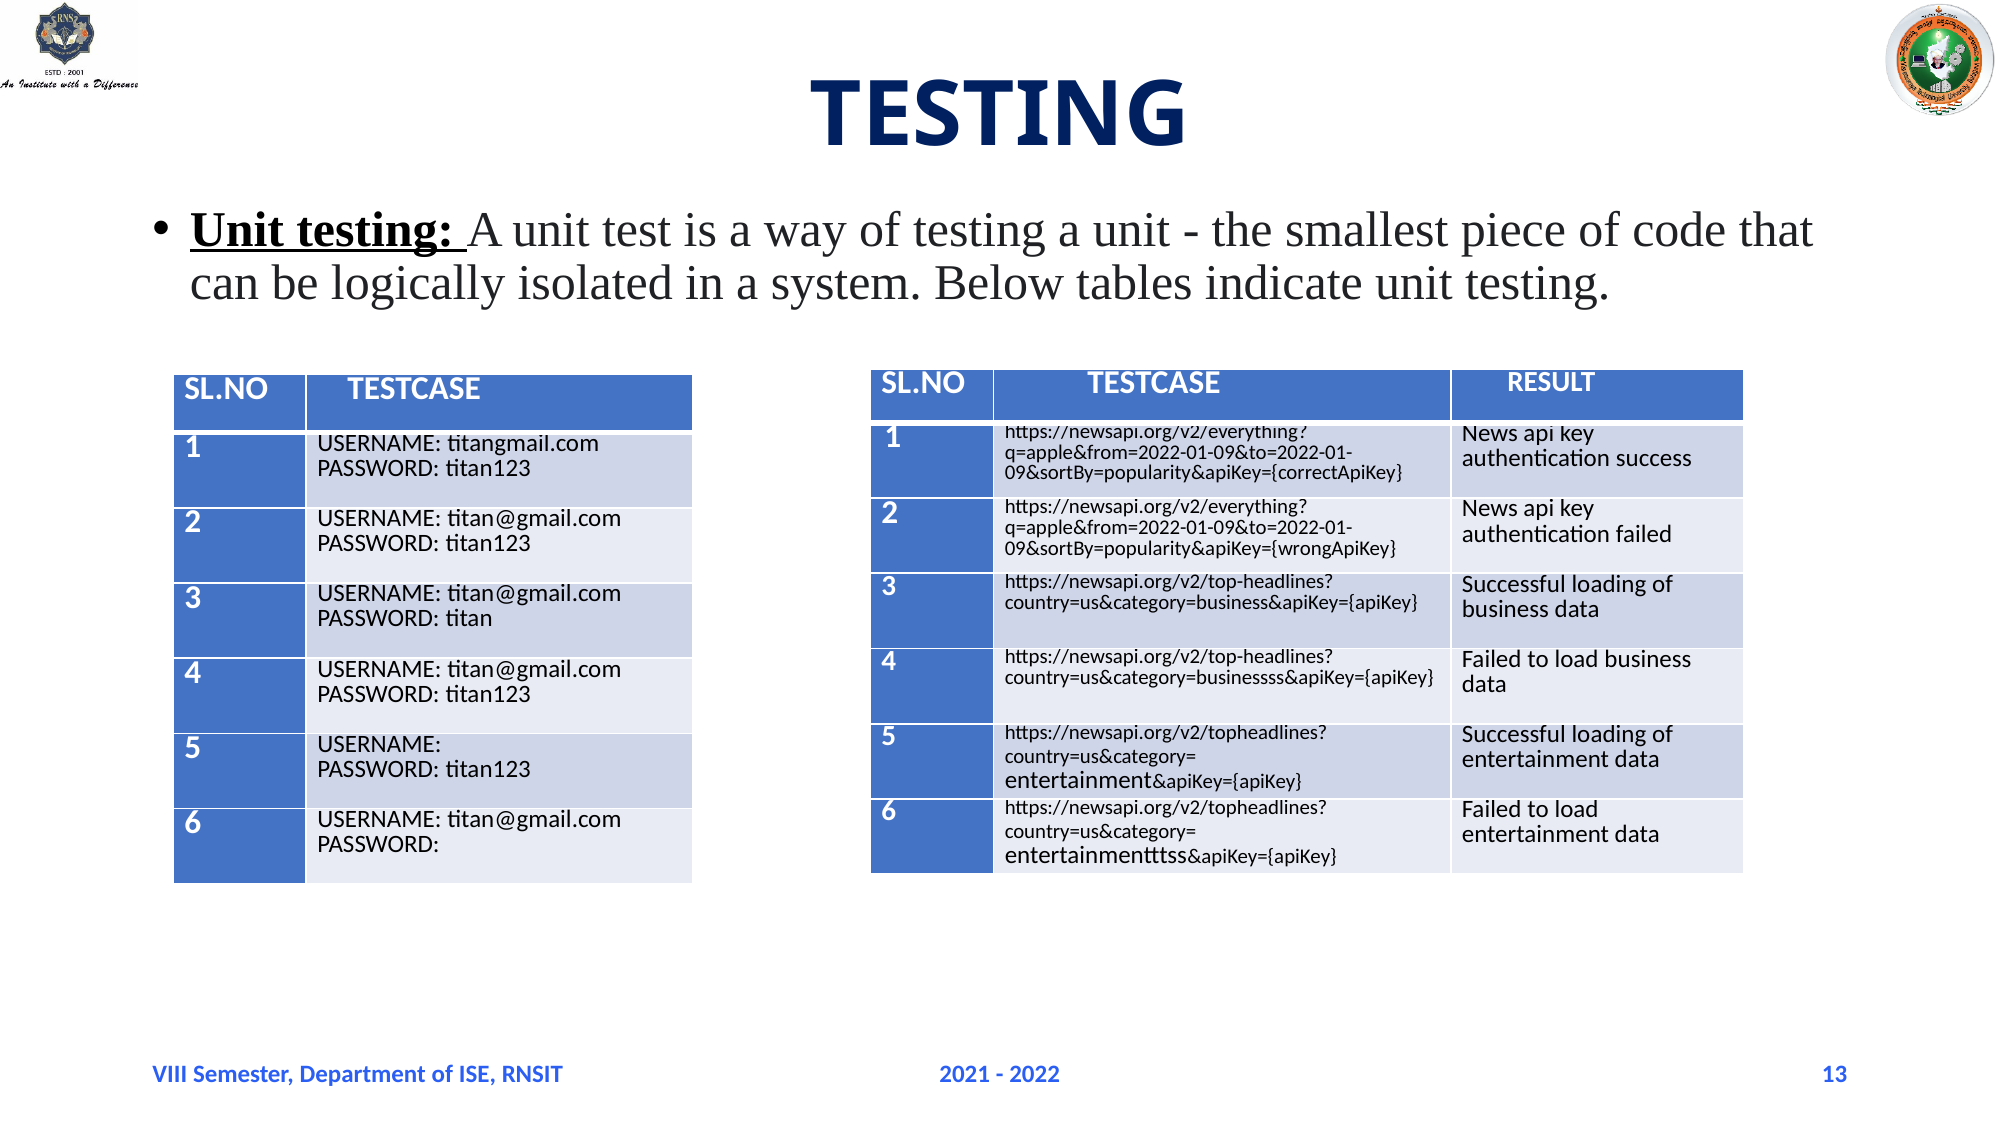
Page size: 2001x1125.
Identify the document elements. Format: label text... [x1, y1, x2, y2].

table_cell USERNAME: titan@gmail.com PASSWORD: titan123 [307, 659, 692, 733]
table_cell https://newsapi.org/v2/top-headlines?country=us&category=business&apiKey={apiKey} [994, 574, 1450, 648]
table_cell 1 [871, 426, 993, 497]
table_header RESULT [1452, 370, 1743, 420]
table_cell News api key authentication failed [1452, 499, 1743, 572]
table_cell USERNAME: titangmail.com PASSWORD: titan123 [307, 435, 692, 507]
table_cell 4 [174, 659, 305, 733]
table_cell https://newsapi.org/v2/everything?q=apple&from=2022-01-09&to=2022-01-09&sortBy=popularity&apiKey={wrongApiKey} [994, 499, 1450, 572]
picture [1882, 2, 1997, 117]
table_cell Failed to load entertainment data [1452, 800, 1743, 873]
table_cell USERNAME: titan@gmail.com PASSWORD: titan [307, 584, 692, 657]
footer 2021 - 2022 [662, 1042, 1338, 1103]
table_cell News api key authentication success [1452, 426, 1743, 497]
table_cell https://newsapi.org/v2/everything?q=apple&from=2022-01-09&to=2022-01-09&sortBy=popularity&apiKey={correctApiKey} [994, 426, 1450, 497]
table_cell USERNAME: titan@gmail.com PASSWORD: titan123 [307, 509, 692, 582]
table_cell Successful loading of entertainment data [1452, 725, 1743, 798]
table_cell Failed to load business data [1452, 649, 1743, 723]
table_cell 3 [871, 574, 993, 648]
table_cell 4 [871, 649, 993, 723]
table_cell 6 [871, 800, 993, 873]
table_header SL.NO [174, 375, 305, 430]
table_cell https://newsapi.org/v2/topheadlines?country=us&category= entertainment&apiKey={apiKey} [994, 725, 1450, 798]
list Unit testing: A unit test is a way of testing a unit - the smallest piece of code that can be logically isolated in a system. Below tables indicate unit testing. [137, 195, 1863, 1022]
table_cell 2 [871, 499, 993, 572]
table_cell 1 [174, 435, 305, 507]
table_cell 5 [174, 734, 305, 808]
table_cell USERNAME: titan@gmail.com PASSWORD: [307, 809, 692, 883]
slide_number VIII Semester, Department of ISE, RNSIT [137, 1042, 662, 1103]
table_cell 6 [174, 809, 305, 883]
table_cell 2 [174, 509, 305, 582]
table_cell https://newsapi.org/v2/top-headlines?country=us&category=businessss&apiKey={apiKey} [994, 649, 1450, 723]
table_header TESTCASE [994, 370, 1450, 420]
title TESTING [137, 59, 1863, 174]
slide_number 13 [1412, 1042, 1863, 1103]
table_cell https://newsapi.org/v2/topheadlines?country=us&category= entertainmentttss&apiKey={apiKey} [994, 800, 1450, 873]
table_cell 5 [871, 725, 993, 798]
table_cell USERNAME: PASSWORD: titan123 [307, 734, 692, 808]
table_header SL.NO [871, 370, 993, 420]
picture [0, 0, 138, 90]
table_cell 3 [174, 584, 305, 657]
table_header TESTCASE [307, 375, 692, 430]
table_cell Successful loading of business data [1452, 574, 1743, 648]
